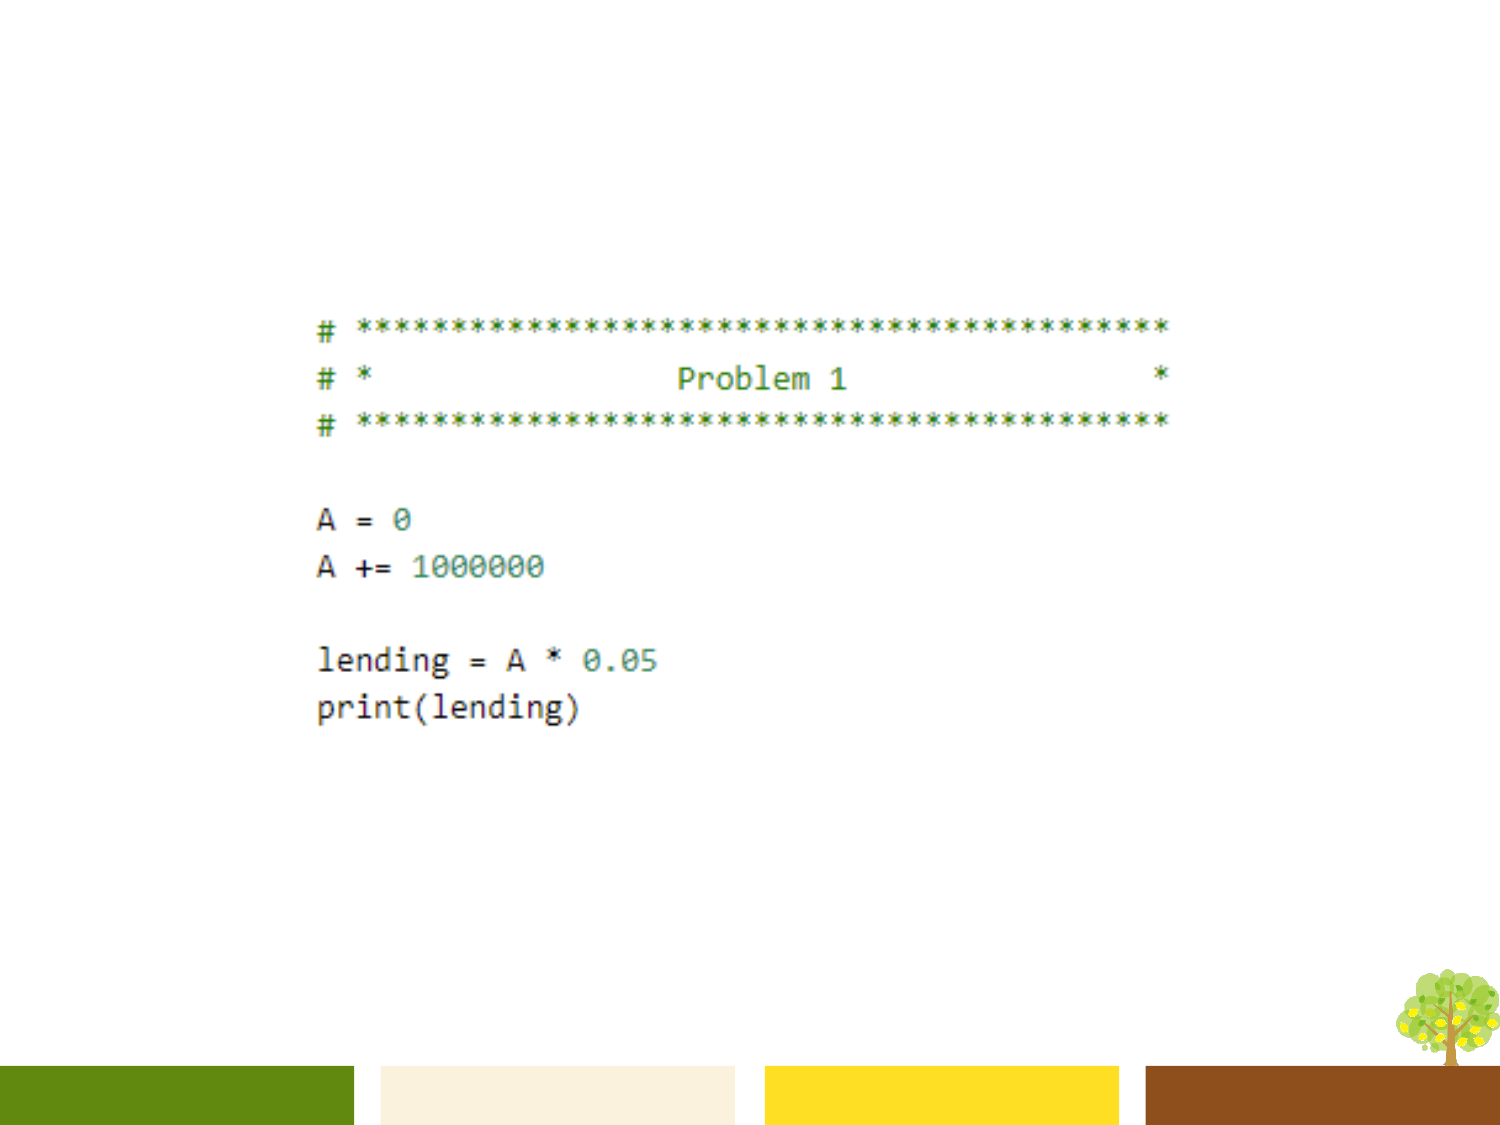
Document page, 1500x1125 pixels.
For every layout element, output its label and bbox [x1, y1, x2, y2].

picture [1396, 969, 1500, 1066]
picture [305, 294, 1217, 756]
